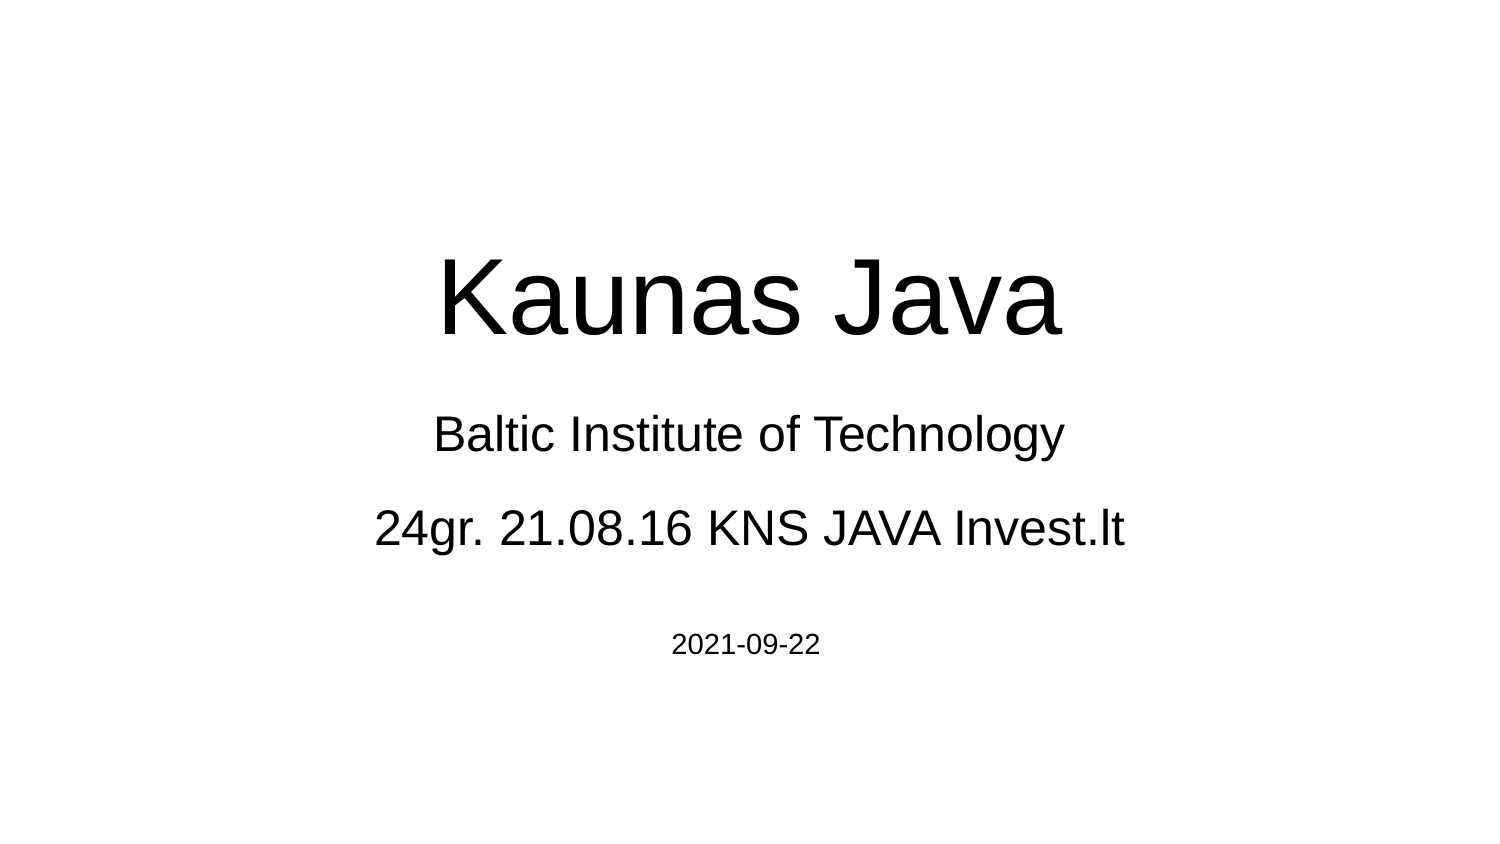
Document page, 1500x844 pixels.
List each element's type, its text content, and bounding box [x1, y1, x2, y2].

subtitle Baltic Institute of Technology 24gr. 21.08.16 KNS JAVA Invest.lt [51, 377, 1449, 605]
text_box 2021-09-22 [656, 610, 844, 676]
title Kaunas Java [51, 167, 1449, 372]
